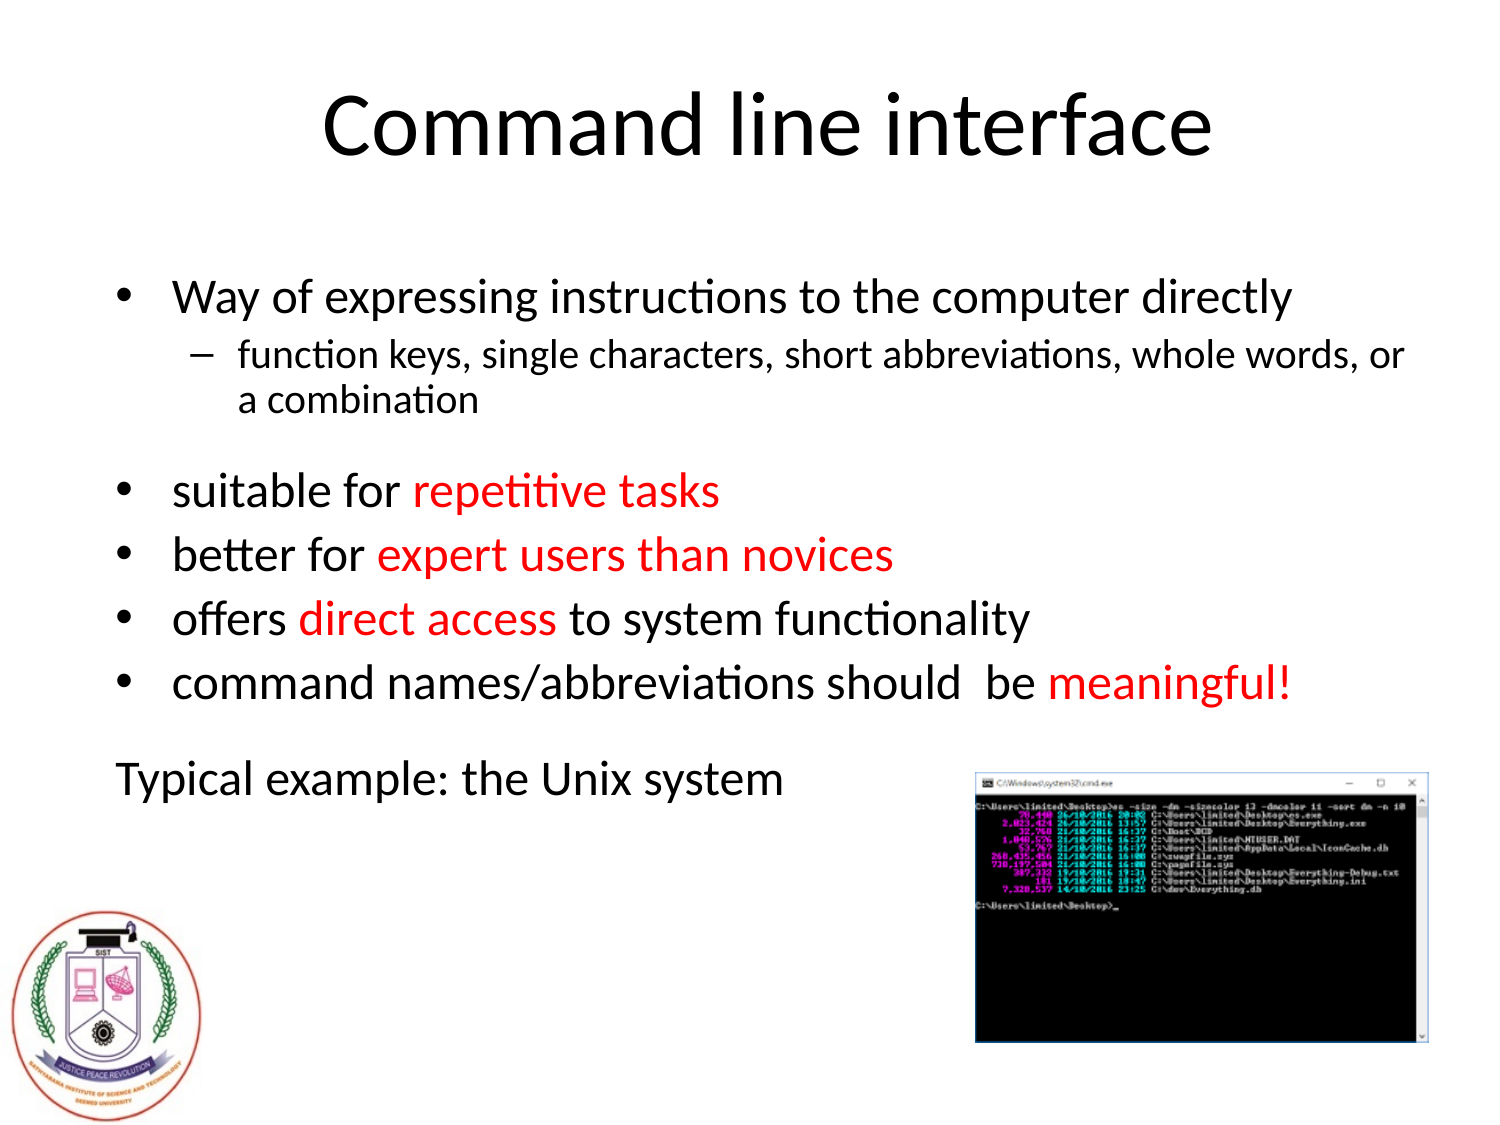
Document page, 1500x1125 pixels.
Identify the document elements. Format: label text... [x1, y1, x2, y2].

list Way of expressing instructions to the computer directly function keys, single characters, short abbreviations, whole words, or a combination suitable for repetitive tasks better for expert users than novices offers direct access to system functionality command names/abbreviations should be meaningful! Typical example: the Unix system [100, 262, 1438, 1000]
picture [974, 771, 1429, 1043]
picture [0, 907, 213, 1125]
title Command line interface [100, 37, 1438, 200]
